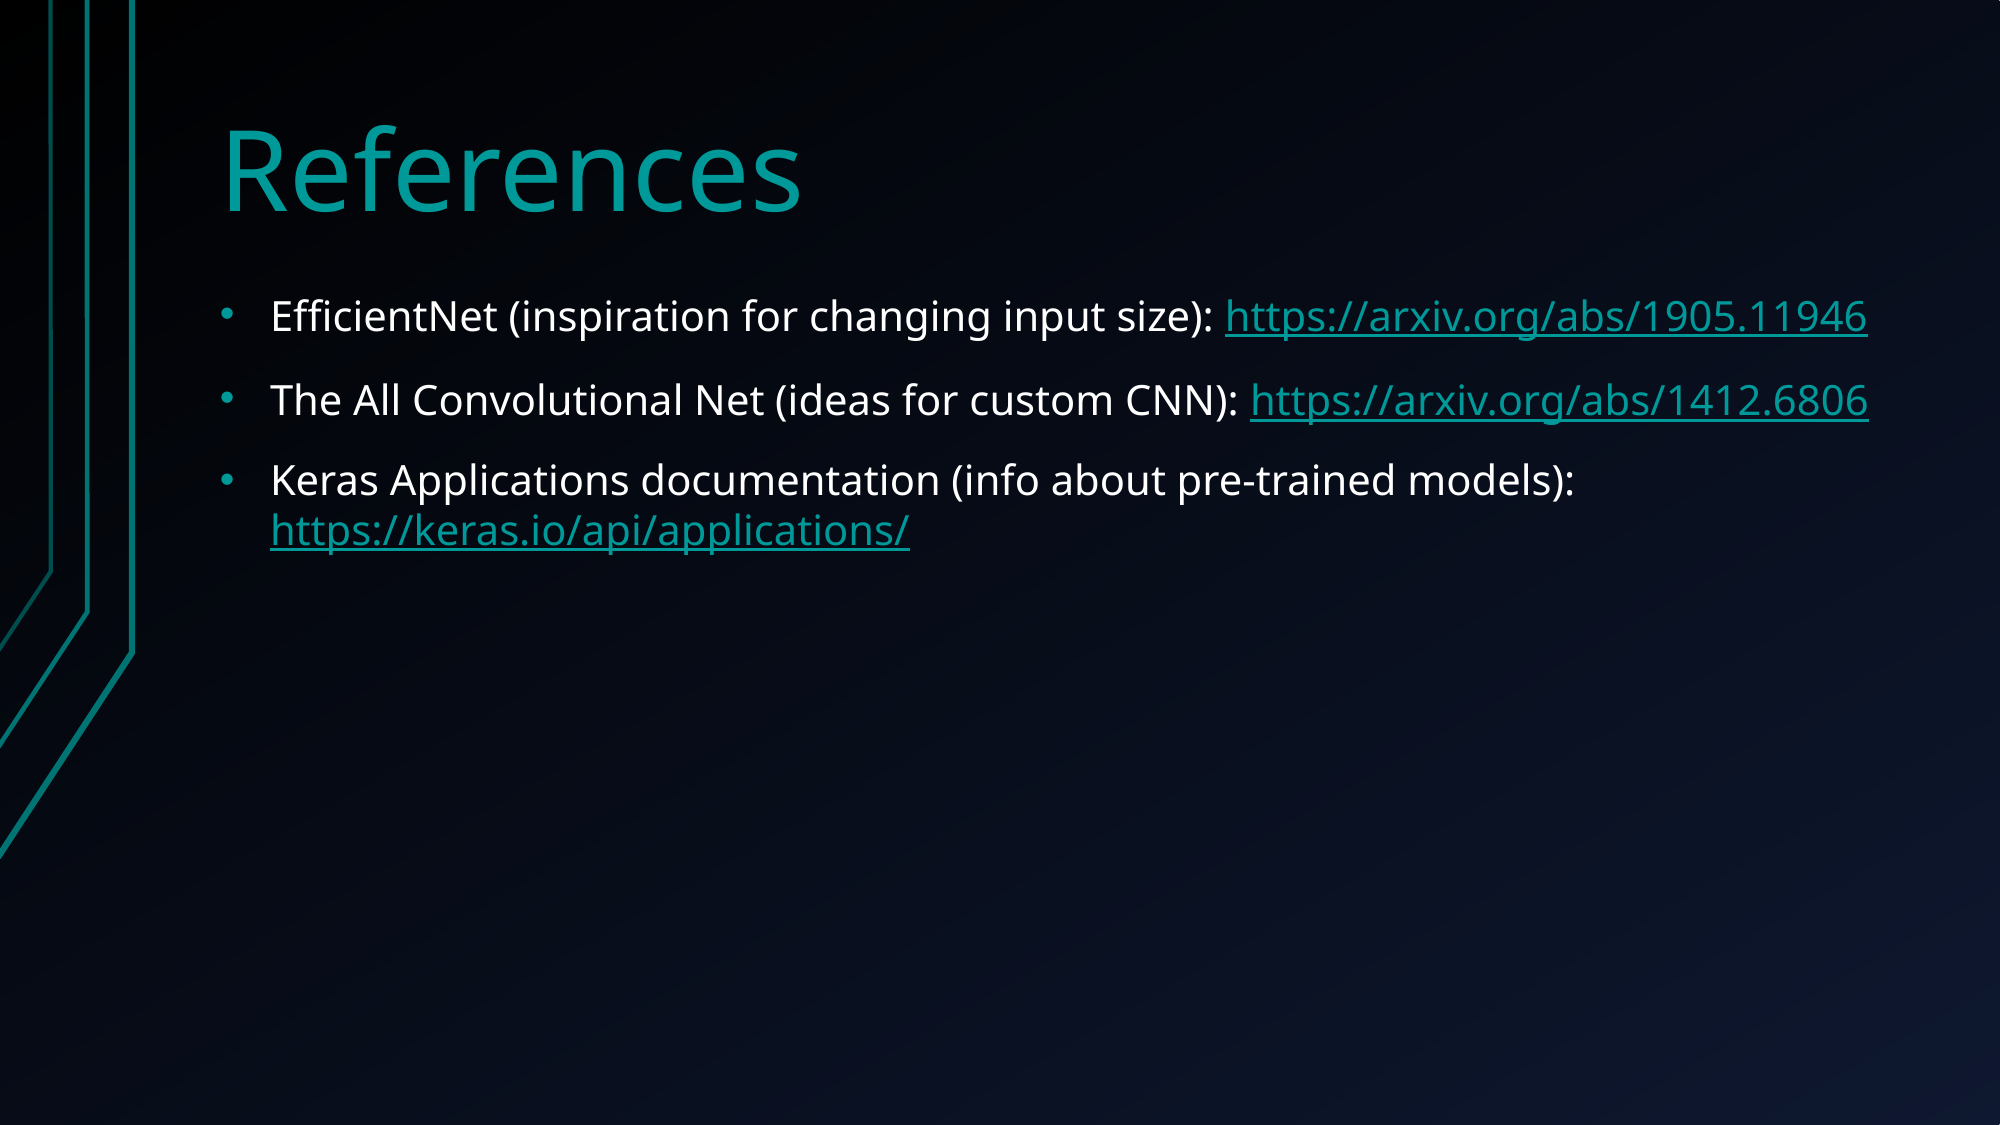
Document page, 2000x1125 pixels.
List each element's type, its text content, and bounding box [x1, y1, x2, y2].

title References [199, 45, 1900, 246]
list EfficientNet (inspiration for changing input size): https://arxiv.org/abs/1905.11946 The All Convolutional Net (ideas for custom CNN): https://arxiv.org/abs/1412.6806 Keras Applications documentation (info about pre-trained models): https://keras.io/api/applications/ [199, 279, 1900, 1024]
